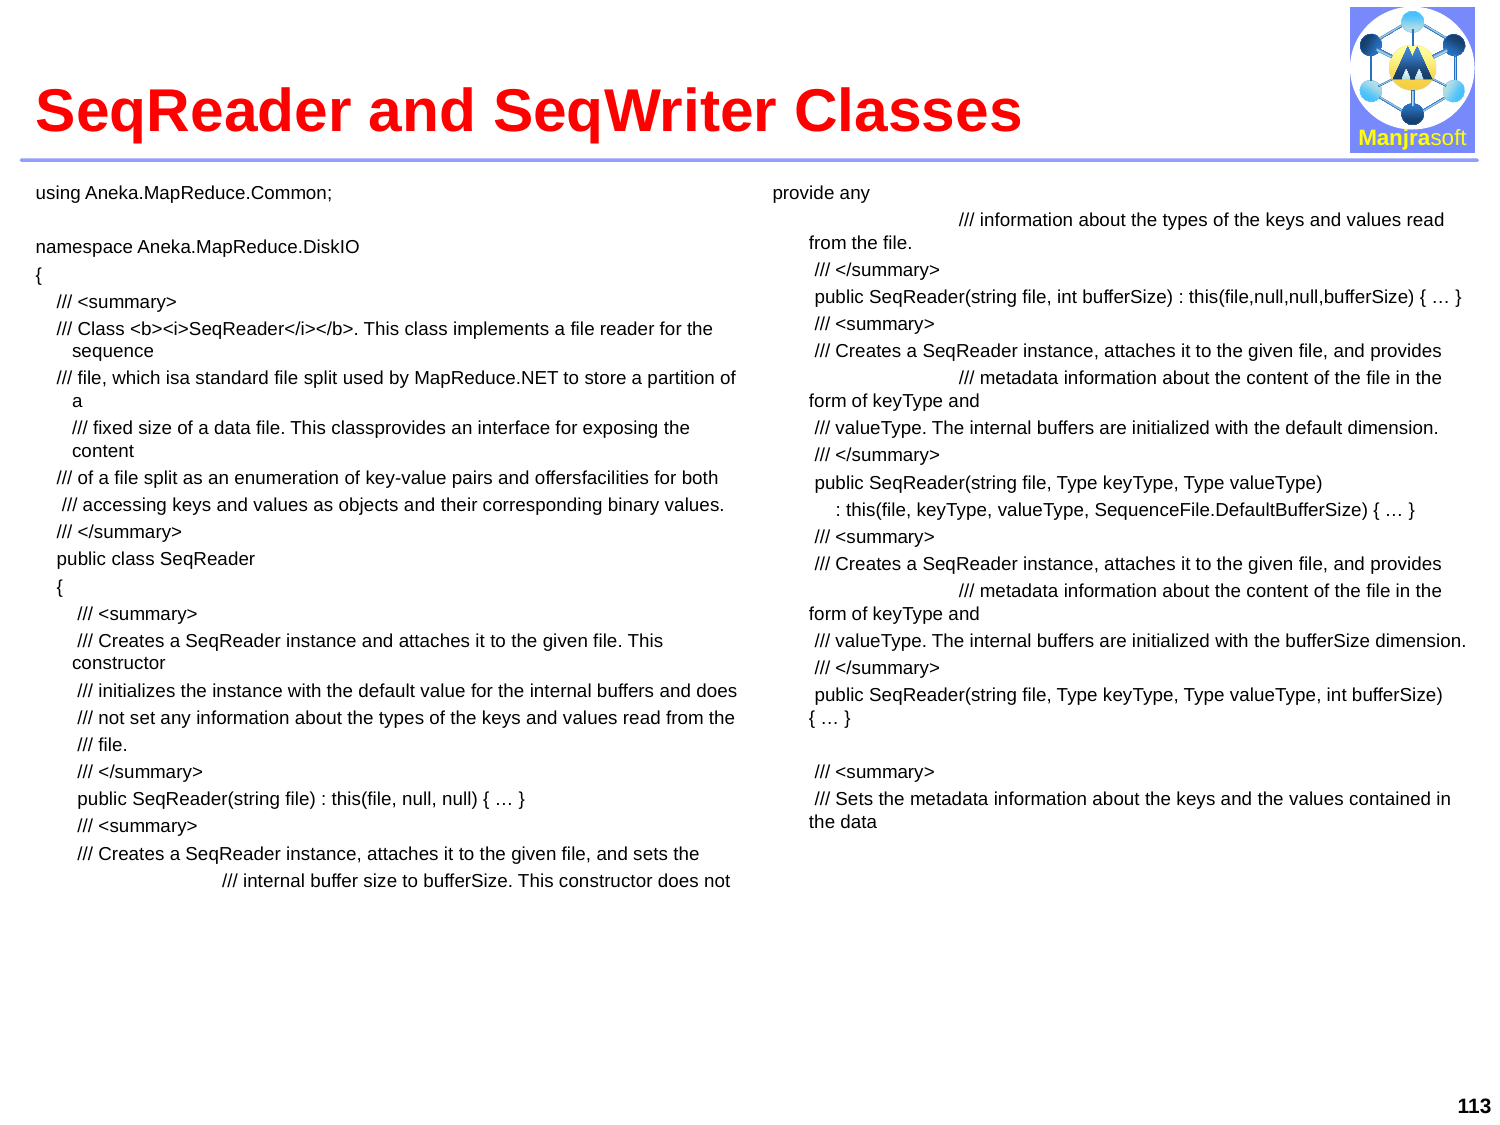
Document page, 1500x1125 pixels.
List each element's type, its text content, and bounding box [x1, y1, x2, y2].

list using Aneka.MapReduce.Common; namespace Aneka.MapReduce.DiskIO { /// <summary> /// Class <b><i>SeqReader</i></b>. This class implements a file reader for the sequence /// file, which isa standard file split used by MapReduce.NET to store a partition of a /// fixed size of a data file. This classprovides an interface for exposing the content /// of a file split as an enumeration of key-value pairs and offersfacilities for both /// accessing keys and values as objects and their corresponding binary values. /// </summary> public class SeqReader { /// <summary> /// Creates a SeqReader instance and attaches it to the given file. This constructor /// initializes the instance with the default value for the internal buffers and does /// not set any information about the types of the keys and values read from the /// file. /// </summary> public SeqReader(string file) : this(file, null, null) { … } /// <summary> /// Creates a SeqReader instance, attaches it to the given file, and sets the /// internal buffer size to bufferSize. This constructor does not [26, 176, 742, 1092]
slide_number 113 [1364, 1093, 1500, 1120]
title SeqReader and SeqWriter Classes [26, 0, 1479, 145]
list provide any /// information about the types of the keys and values read from the file. /// </summary> public SeqReader(string file, int bufferSize) : this(file,null,null,bufferSize) { … } /// <summary> /// Creates a SeqReader instance, attaches it to the given file, and provides /// metadata information about the content of the file in the form of keyType and /// valueType. The internal buffers are initialized with the default dimension. /// </summary> public SeqReader(string file, Type keyType, Type valueType) : this(file, keyType, valueType, SequenceFile.DefaultBufferSize) { … } /// <summary> /// Creates a SeqReader instance, attaches it to the given file, and provides /// metadata information about the content of the file in the form of keyType and /// valueType. The internal buffers are initialized with the bufferSize dimension. /// </summary> public SeqReader(string file, Type keyType, Type valueType, int bufferSize){ … } /// <summary> /// Sets the metadata information about the keys and the values contained in the data [763, 176, 1479, 1092]
